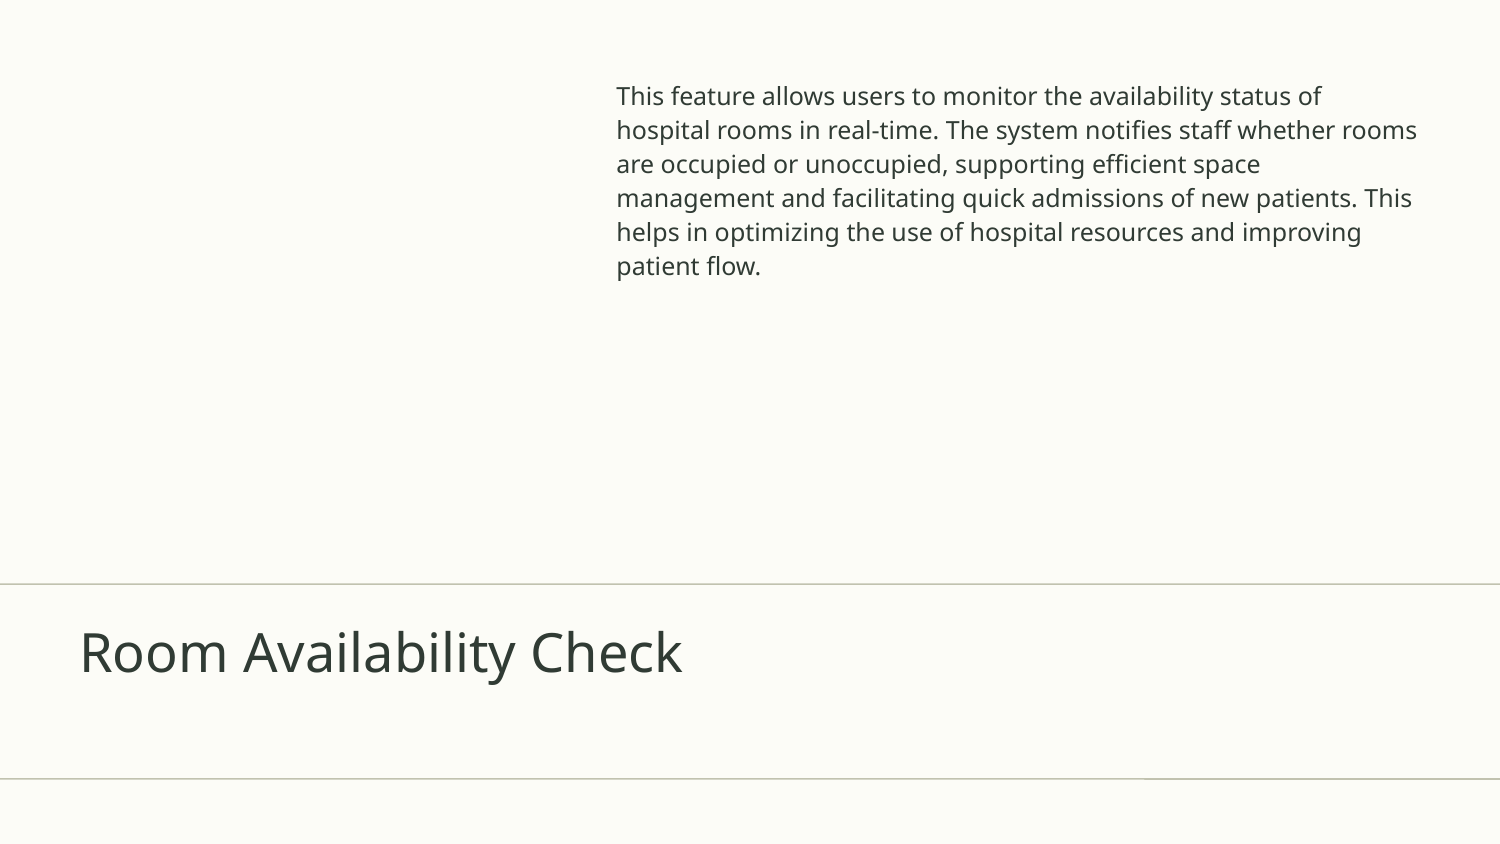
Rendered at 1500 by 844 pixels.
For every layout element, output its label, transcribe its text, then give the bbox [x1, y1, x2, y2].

title Room Availability Check [64, 600, 1425, 763]
subtitle This feature allows users to monitor the availability status of hospital rooms in real-time. The system notifies staff whether rooms are occupied or unoccupied, supporting efficient space management and facilitating quick admissions of new patients. This helps in optimizing the use of hospital resources and improving patient flow. [601, 64, 1436, 536]
